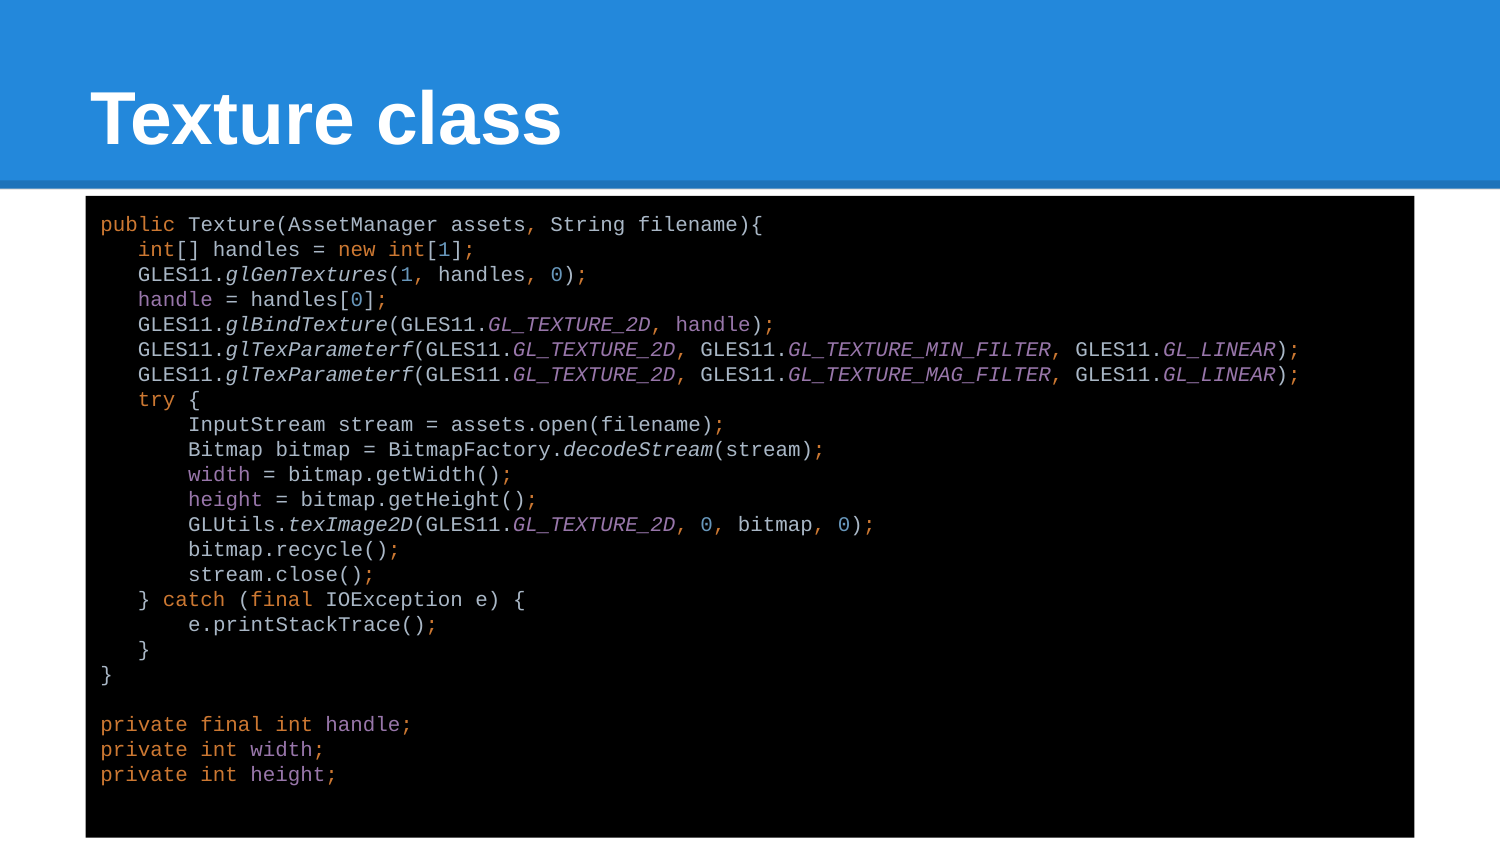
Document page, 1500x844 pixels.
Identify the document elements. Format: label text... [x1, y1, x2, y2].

title Texture class [75, 33, 1425, 175]
list public Texture(AssetManager assets, String filename){ int[] handles = new int[1]; GLES11.glGenTextures(1, handles, 0); handle = handles[0]; GLES11.glBindTexture(GLES11.GL_TEXTURE_2D, handle); GLES11.glTexParameterf(GLES11.GL_TEXTURE_2D, GLES11.GL_TEXTURE_MIN_FILTER, GLES11.GL_LINEAR); GLES11.glTexParameterf(GLES11.GL_TEXTURE_2D, GLES11.GL_TEXTURE_MAG_FILTER, GLES11.GL_LINEAR); try { InputStream stream = assets.open(filename); Bitmap bitmap = BitmapFactory.decodeStream(stream); width = bitmap.getWidth(); height = bitmap.getHeight(); GLUtils.texImage2D(GLES11.GL_TEXTURE_2D, 0, bitmap, 0); bitmap.recycle(); stream.close(); } catch (final IOException e) { e.printStackTrace(); } } private final int handle; private int width; private int height; [85, 195, 1415, 838]
